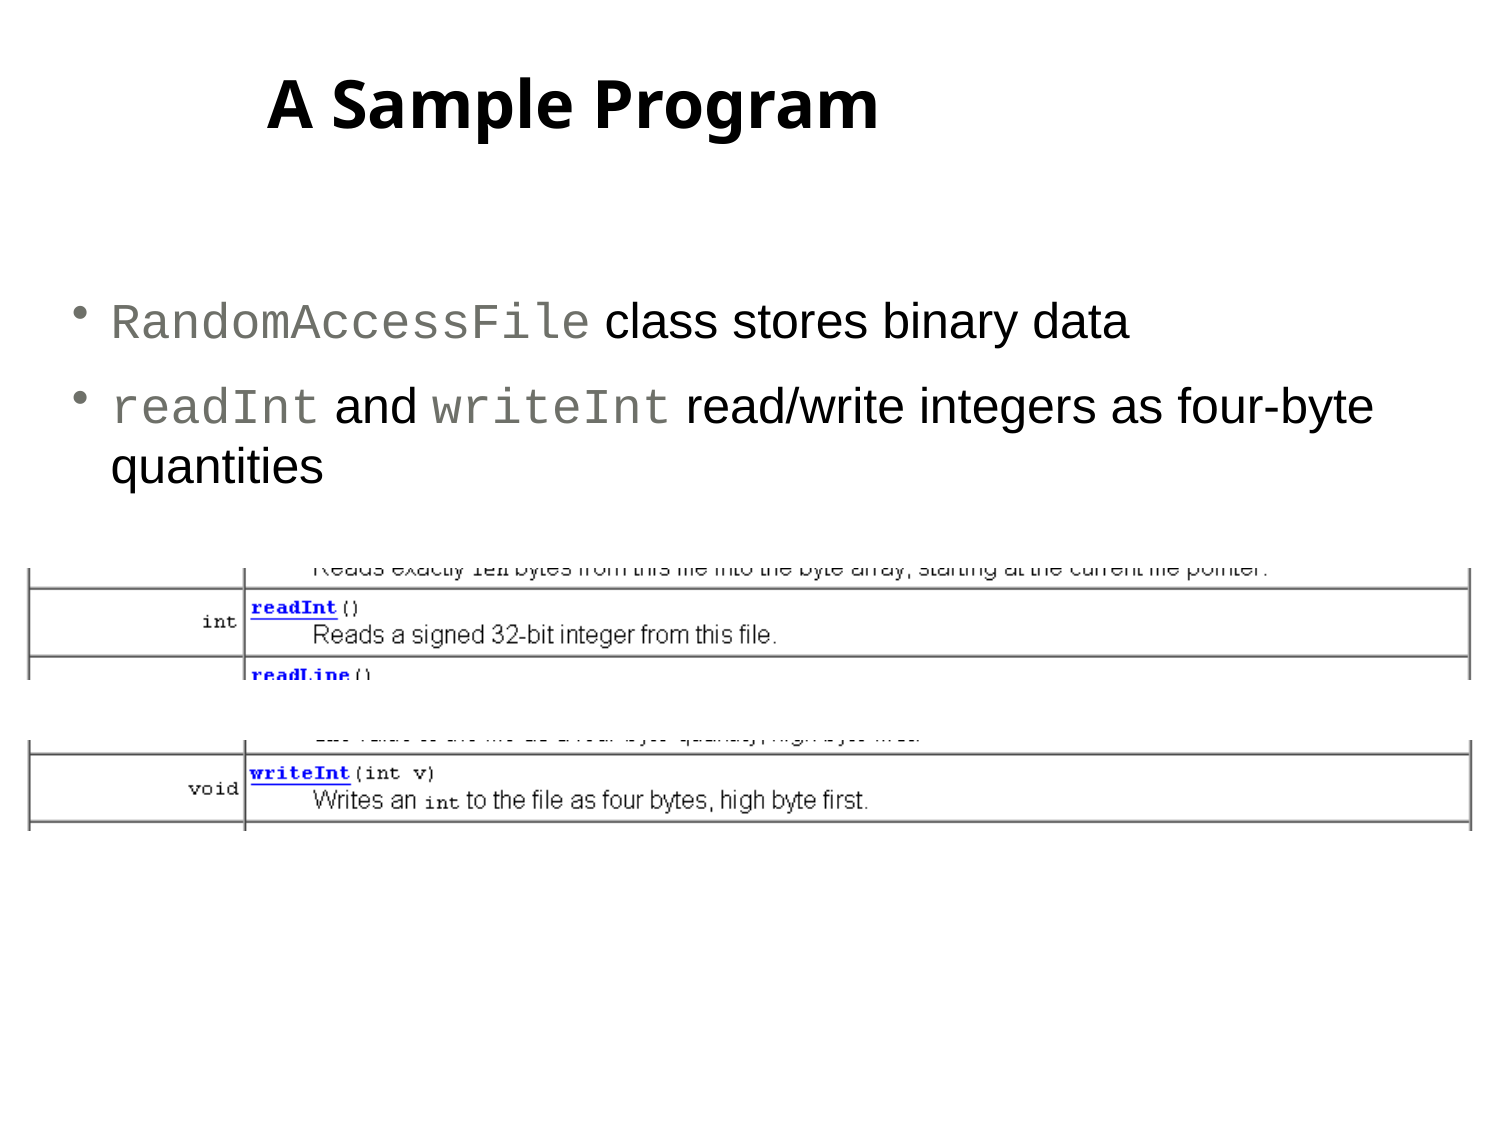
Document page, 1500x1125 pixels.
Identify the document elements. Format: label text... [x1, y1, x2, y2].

picture [20, 568, 1480, 680]
picture [23, 740, 1477, 832]
text_box A Sample Program [0, 54, 1150, 150]
text_box RandomAccessFile class stores binary data readInt and writeInt read/write integers as four-byte quantities [57, 280, 1441, 501]
